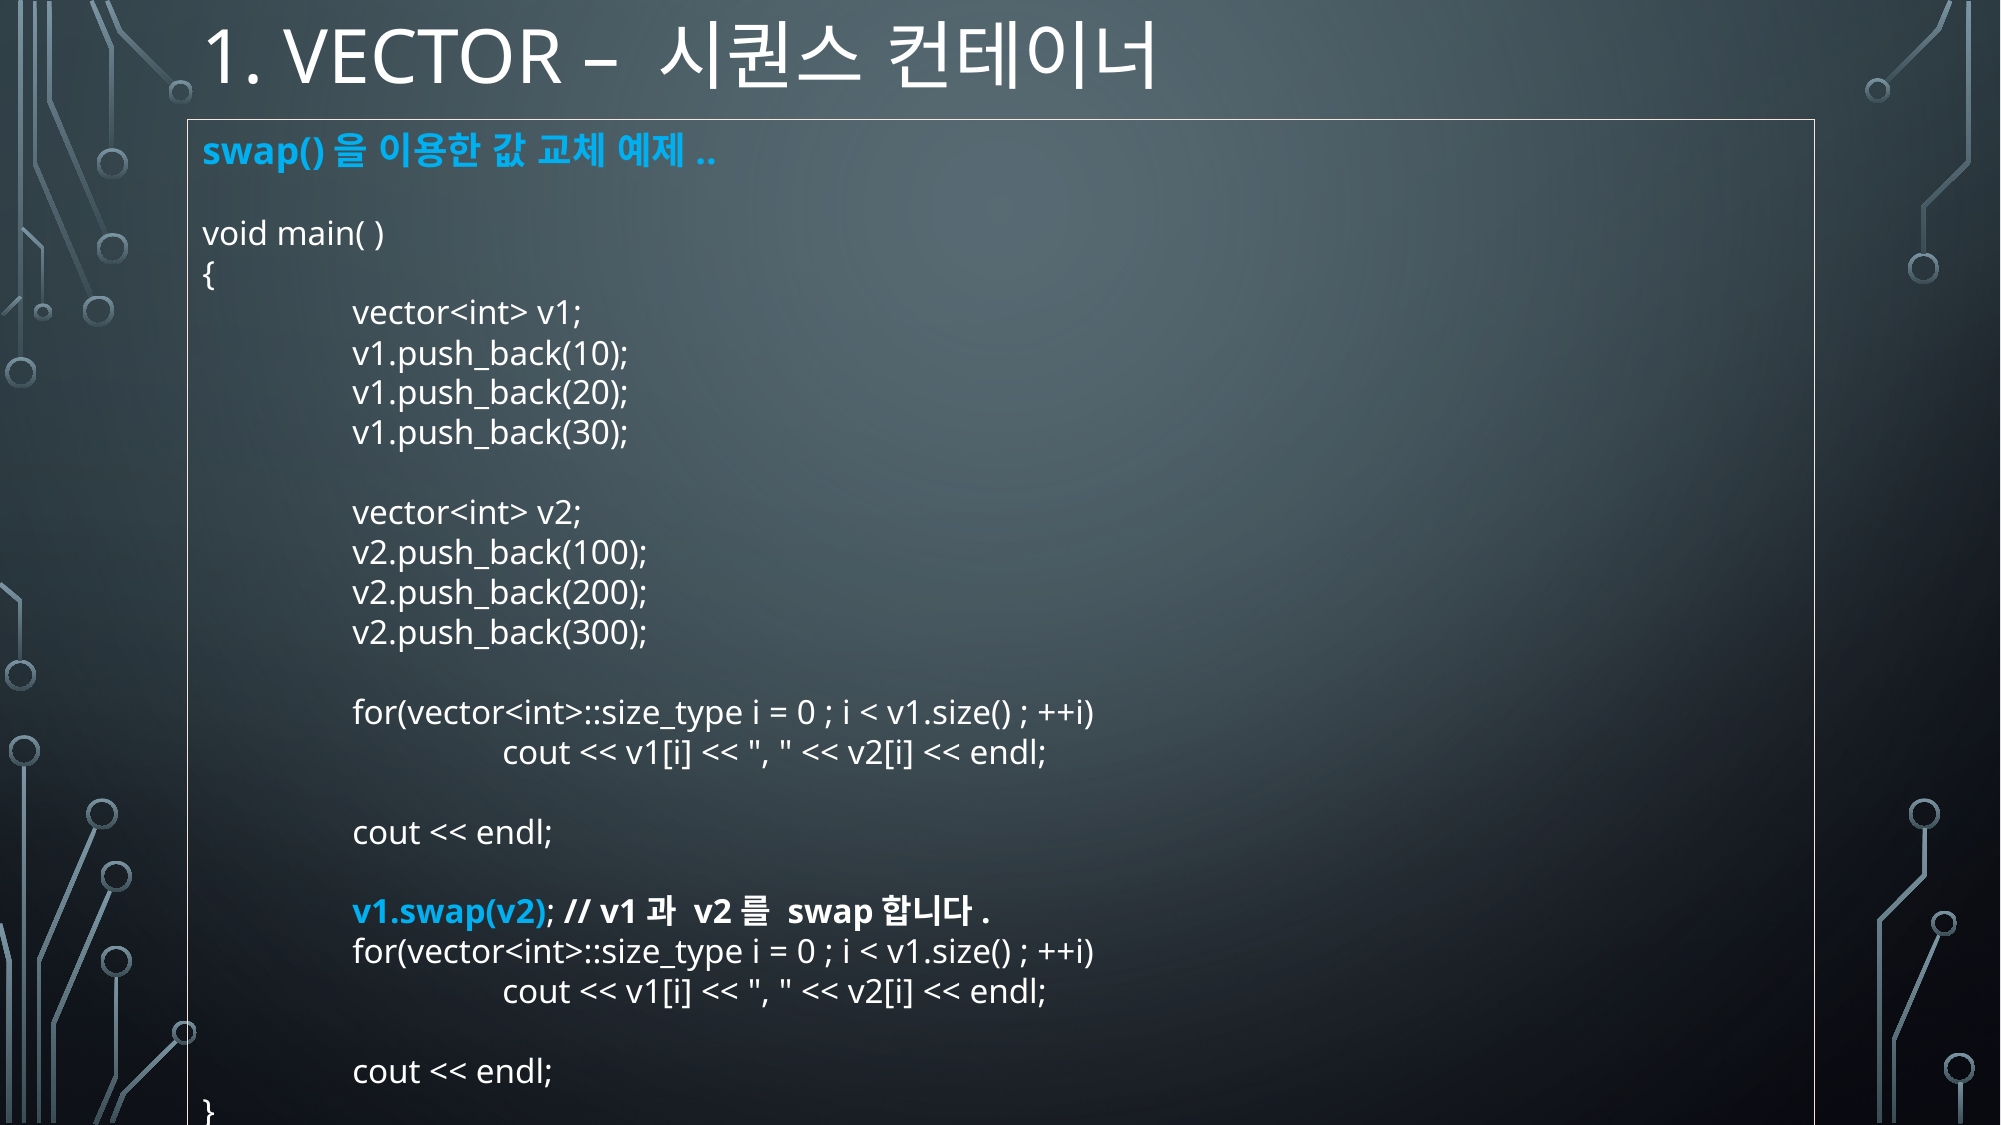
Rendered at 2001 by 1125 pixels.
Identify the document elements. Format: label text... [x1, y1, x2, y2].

text_box swap()을 이용한 값 교체 예제.. void main( ) { vector<int> v1; v1.push_back(10); v1.push_back(20); v1.push_back(30); vector<int> v2; v2.push_back(100); v2.push_back(200); v2.push_back(300); for(vector<int>::size_type i = 0 ; i < v1.size() ; ++i) cout << v1[i] << ", " << v2[i] << endl; cout << endl; v1.swap(v2); // v1과 v2를 swap합니다. for(vector<int>::size_type i = 0 ; i < v1.size() ; ++i) cout << v1[i] << ", " << v2[i] << endl; cout << endl; } [187, 119, 1815, 1125]
title 1. Vector – 시퀀스 컨테이너 [186, 1, 1812, 119]
